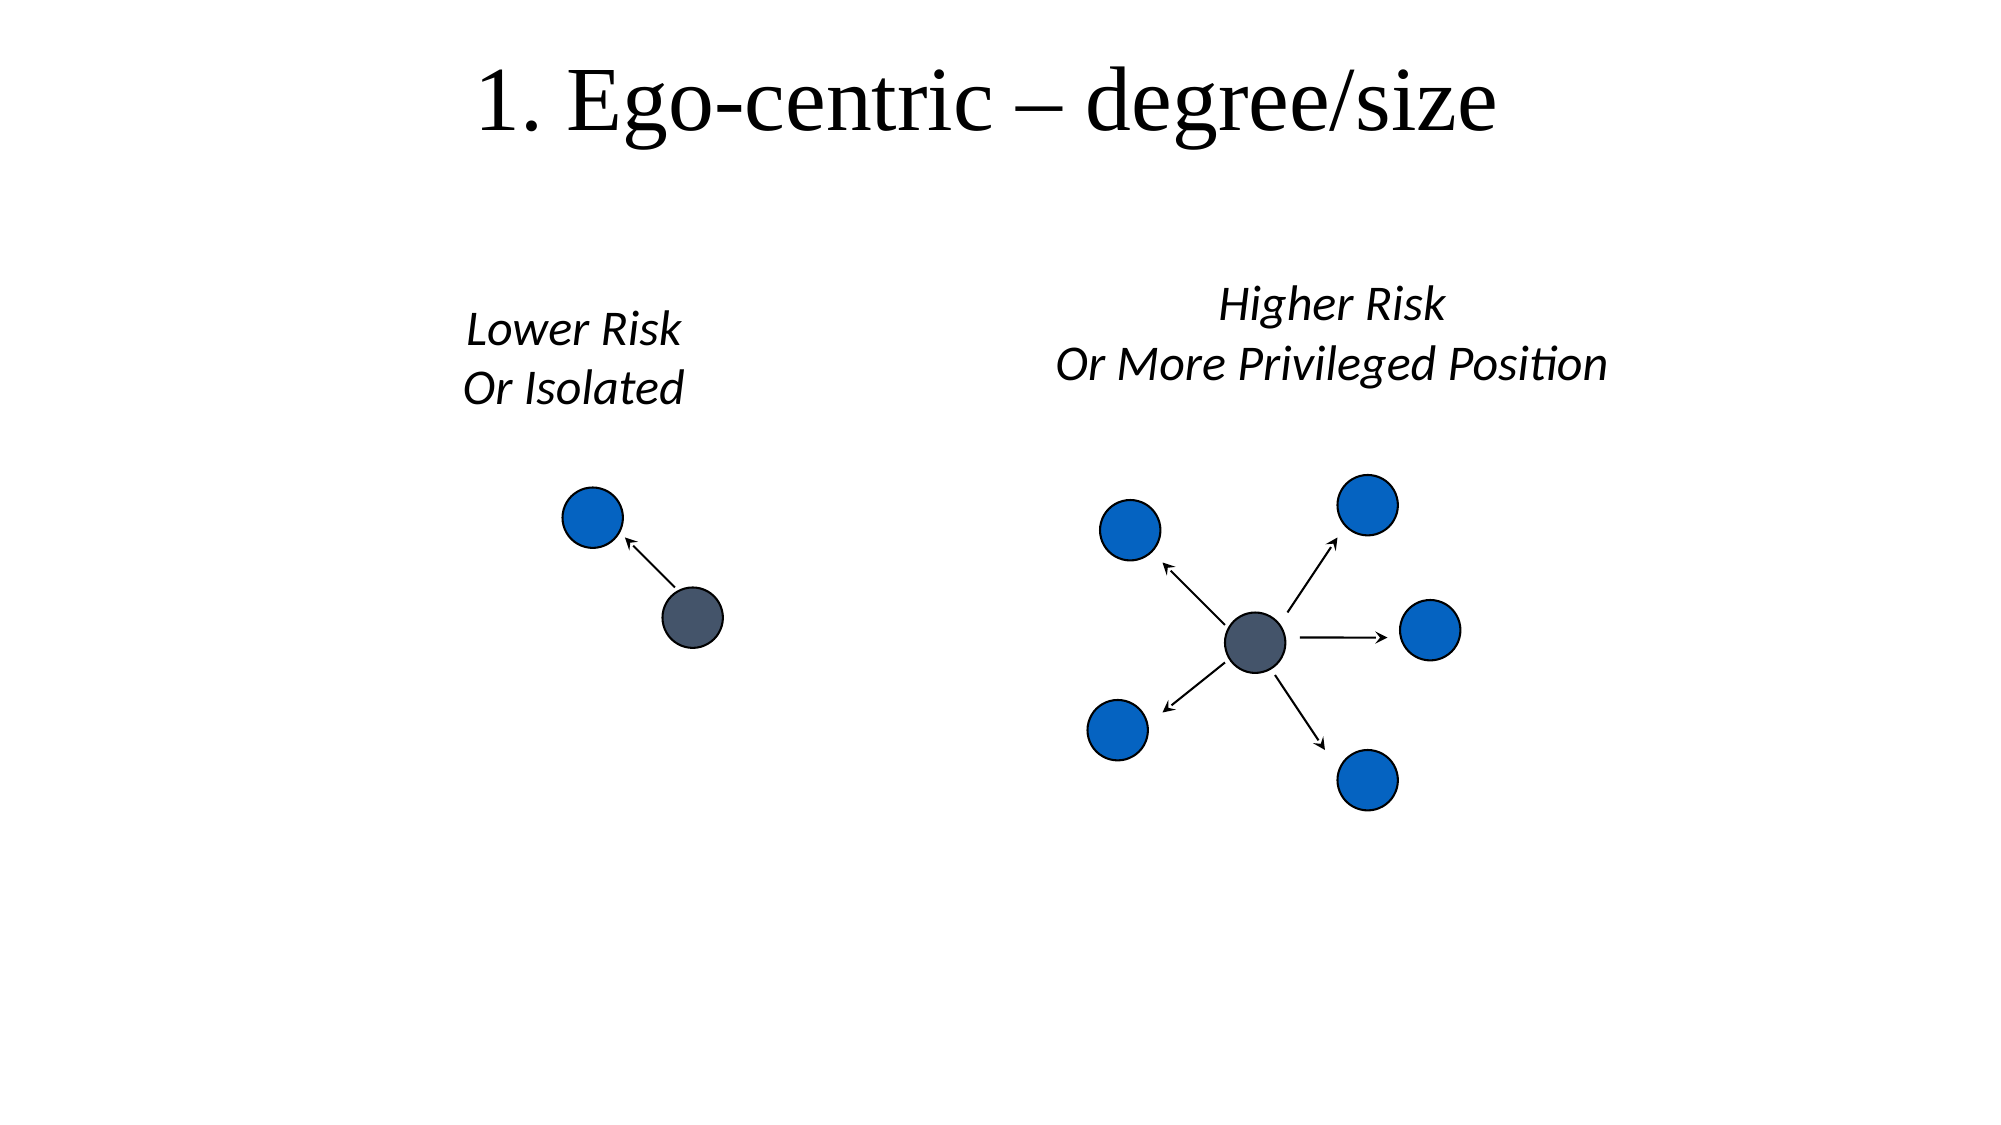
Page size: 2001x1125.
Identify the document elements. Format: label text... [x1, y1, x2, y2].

text_box [1400, 600, 1461, 661]
text_box [624, 537, 639, 551]
text_box [662, 587, 723, 648]
text_box [1325, 537, 1338, 552]
text_box [1337, 474, 1398, 536]
text_box [1337, 750, 1398, 811]
text_box [1087, 699, 1148, 761]
text_box Lower Risk Or Isolated [447, 287, 701, 423]
text_box [1162, 562, 1176, 576]
text_box [1224, 612, 1286, 673]
text_box 1. Ego-centric – degree/size [349, 0, 1625, 188]
text_box [1375, 631, 1388, 644]
text_box [1162, 699, 1177, 713]
text_box Higher Risk Or More Privileged Position [1040, 262, 1625, 398]
text_box [1312, 736, 1325, 751]
text_box [562, 487, 623, 548]
text_box [1100, 500, 1161, 561]
